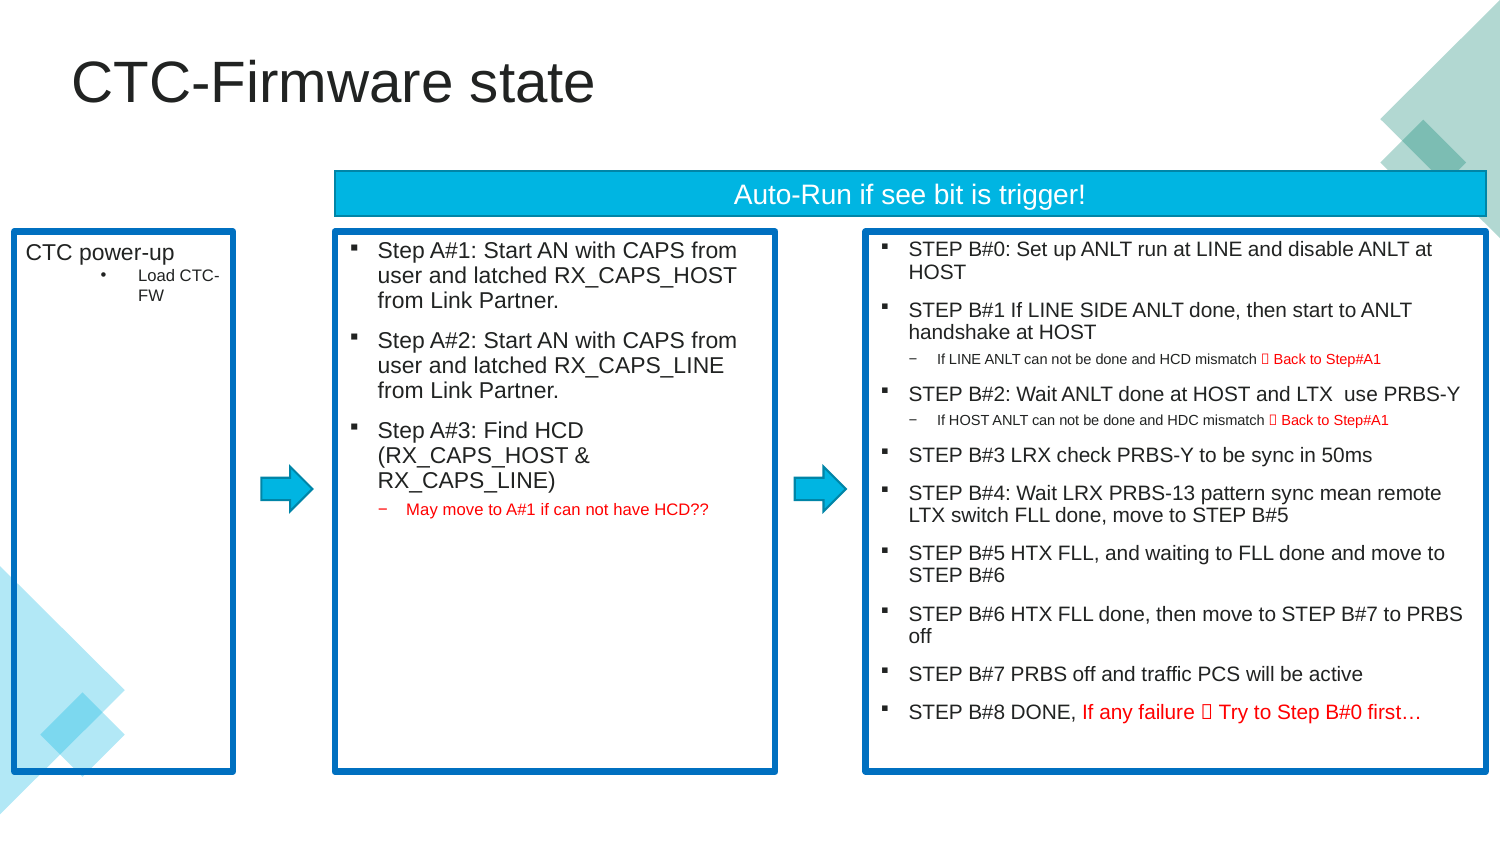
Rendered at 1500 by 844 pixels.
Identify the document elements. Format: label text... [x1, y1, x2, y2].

text_box [260, 464, 314, 514]
title CTC-Firmware state [56, 44, 1380, 180]
text_box CTC power-up Load CTC-FW [14, 231, 234, 772]
list Step A#1: Start AN with CAPS from user and latched RX_CAPS_HOST from Link Partner. Step A#2: Start AN with CAPS from user and latched RX_CAPS_LINE from Link Partner. Step A#3: Find HCD (RX_CAPS_HOST & RX_CAPS_LINE) May move to A#1 if can not have HCD?? [334, 231, 776, 772]
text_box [1380, 0, 1500, 239]
list STEP B#0: Set up ANLT run at LINE and disable ANLT at HOST STEP B#1 If LINE SIDE ANLT done, then start to ANLT handshake at HOST If LINE ANLT can not be done and HCD mismatch  Back to Step#A1 STEP B#2: Wait ANLT done at HOST and LTX use PRBS-Y If HOST ANLT can not be done and HDC mismatch  Back to Step#A1 STEP B#3 LRX check PRBS-Y to be sync in 50ms STEP B#4: Wait LRX PRBS-13 pattern sync mean remote LTX switch FLL done, move to STEP B#5 STEP B#5 HTX FLL, and waiting to FLL done and move to STEP B#6 STEP B#6 HTX FLL done, then move to STEP B#7 to PRBS off STEP B#7 PRBS off and traffic PCS will be active STEP B#8 DONE, If any failure  Try to Step B#0 first… [865, 231, 1486, 772]
text_box [0, 0, 1500, 844]
text_box [793, 464, 848, 514]
text_box Auto-Run if see bit is trigger! [334, 170, 1380, 217]
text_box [0, 566, 125, 815]
